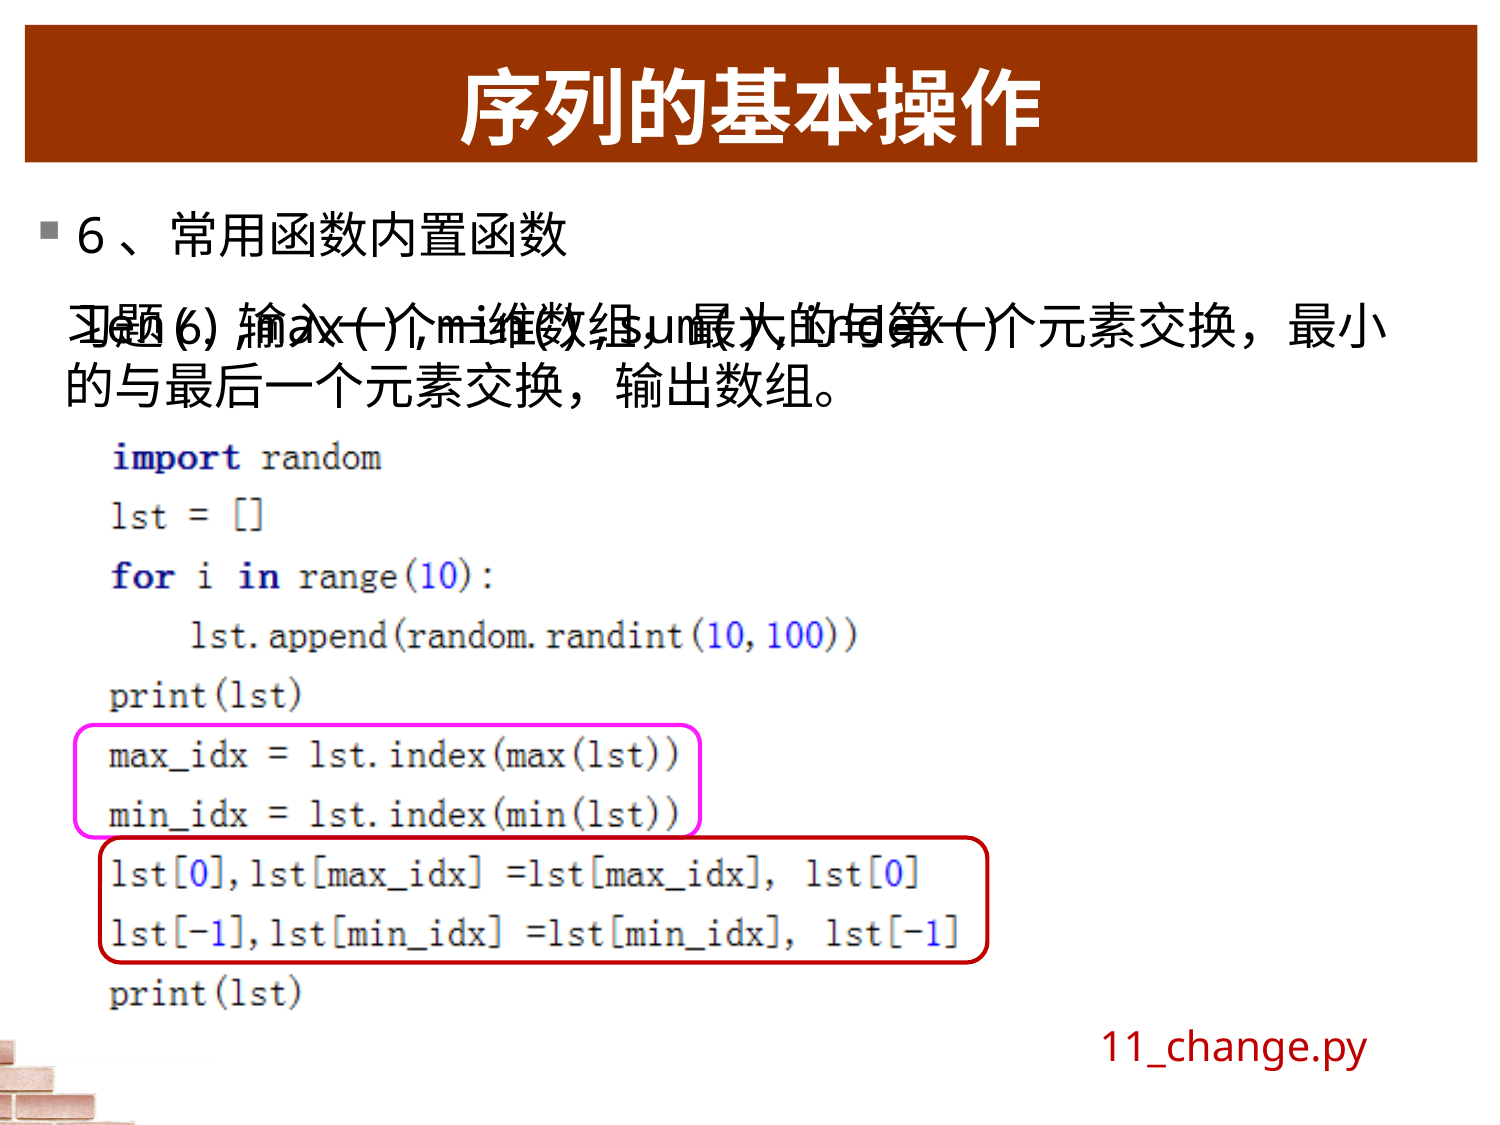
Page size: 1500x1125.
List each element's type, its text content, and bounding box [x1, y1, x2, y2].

text_box [74, 724, 94, 838]
text_box 11_change.py [1084, 1012, 1383, 1078]
text_box 习题6. 输入一个一维数组，最大的与第一个元素交换，最小的与最后一个元素交换，输出数组。 [50, 287, 1438, 423]
list 6、常用函数内置函数len(),max(),min(),sum(),index() [23, 166, 1494, 275]
picture [0, 430, 988, 1125]
text_box 序列的基本操作 [24, 24, 1478, 163]
